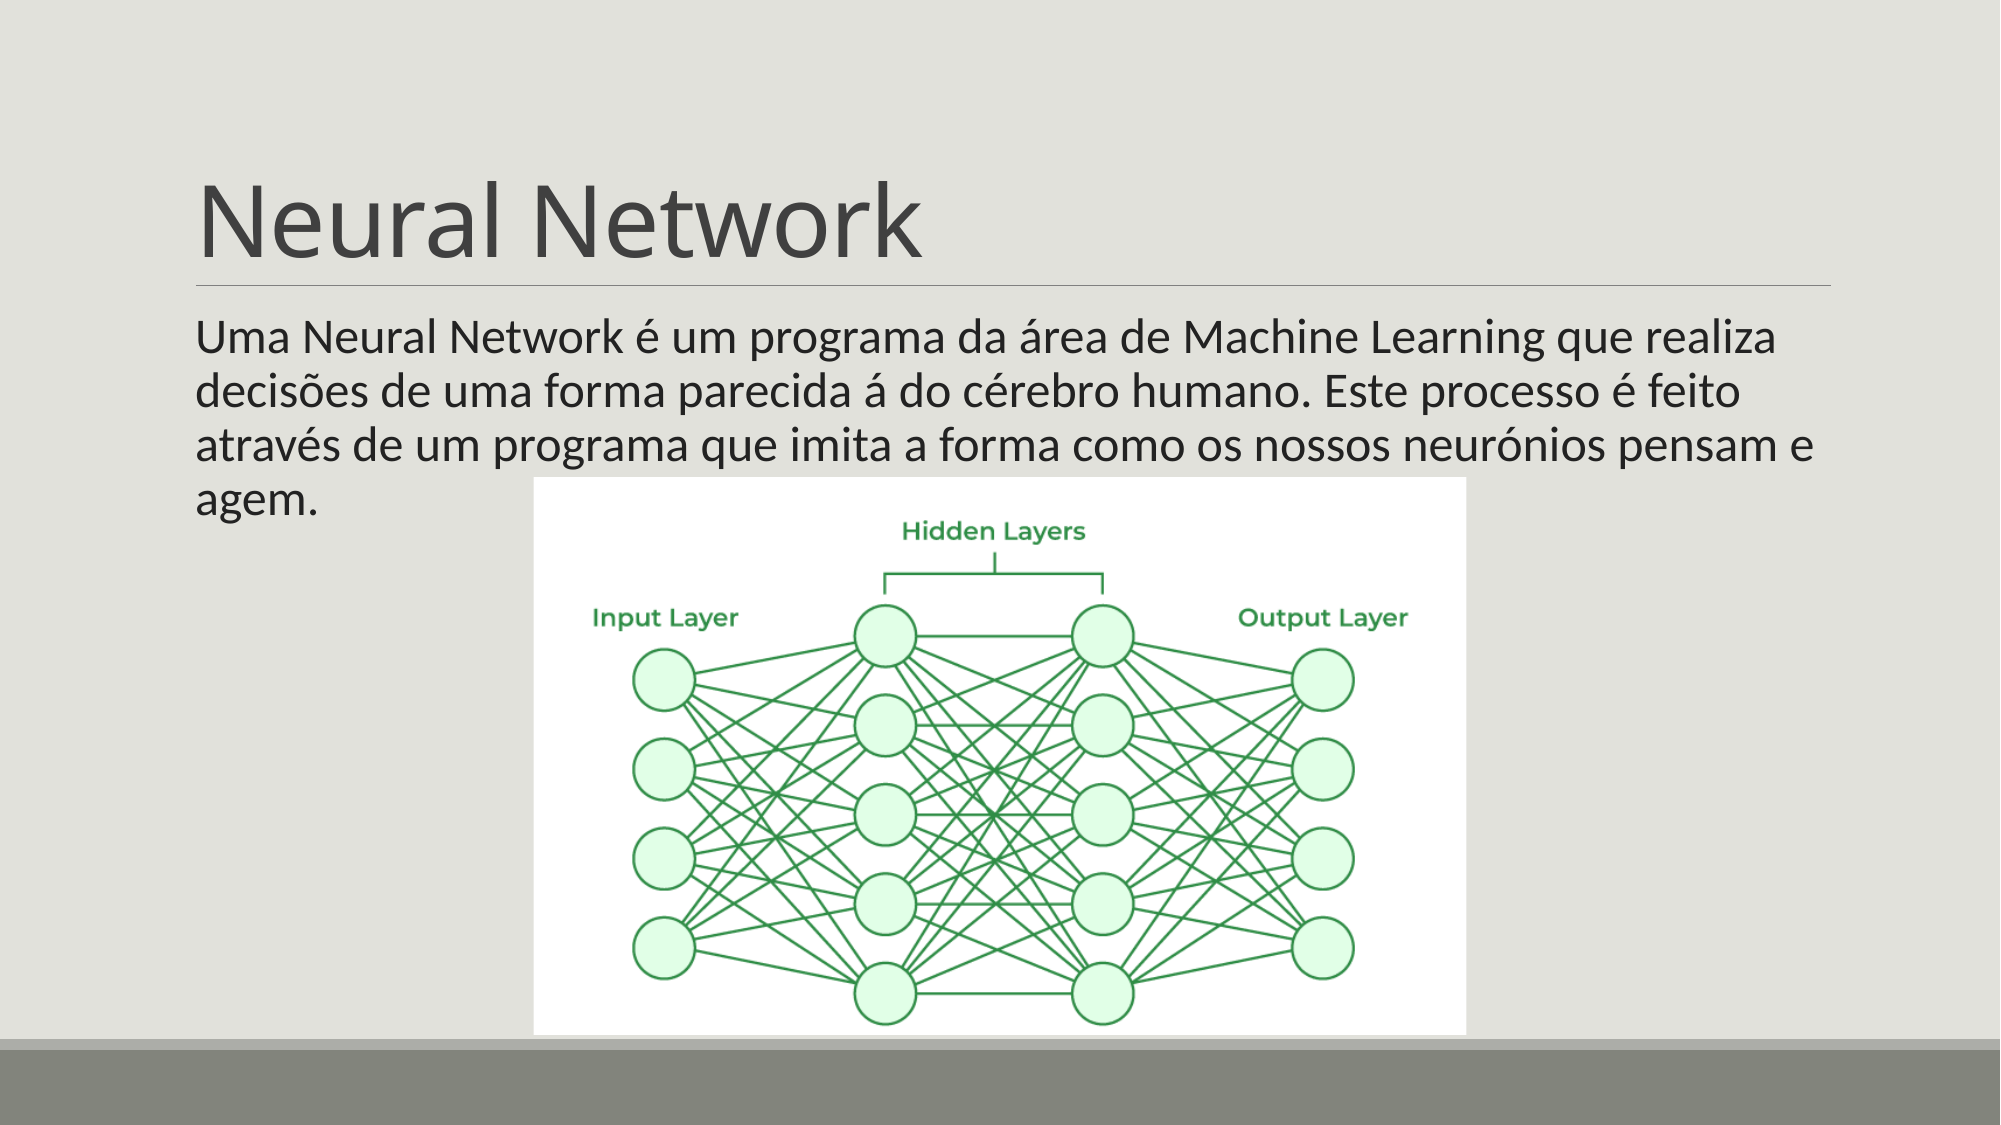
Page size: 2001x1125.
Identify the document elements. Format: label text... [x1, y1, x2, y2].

picture [533, 476, 1467, 1036]
list Uma Neural Network é um programa da área de Machine Learning que realiza decisões de uma forma parecida á do cérebro humano. Este processo é feito através de um programa que imita a forma como os nossos neurónios pensam e agem. [180, 302, 1830, 963]
title Neural Network [180, 47, 1830, 285]
